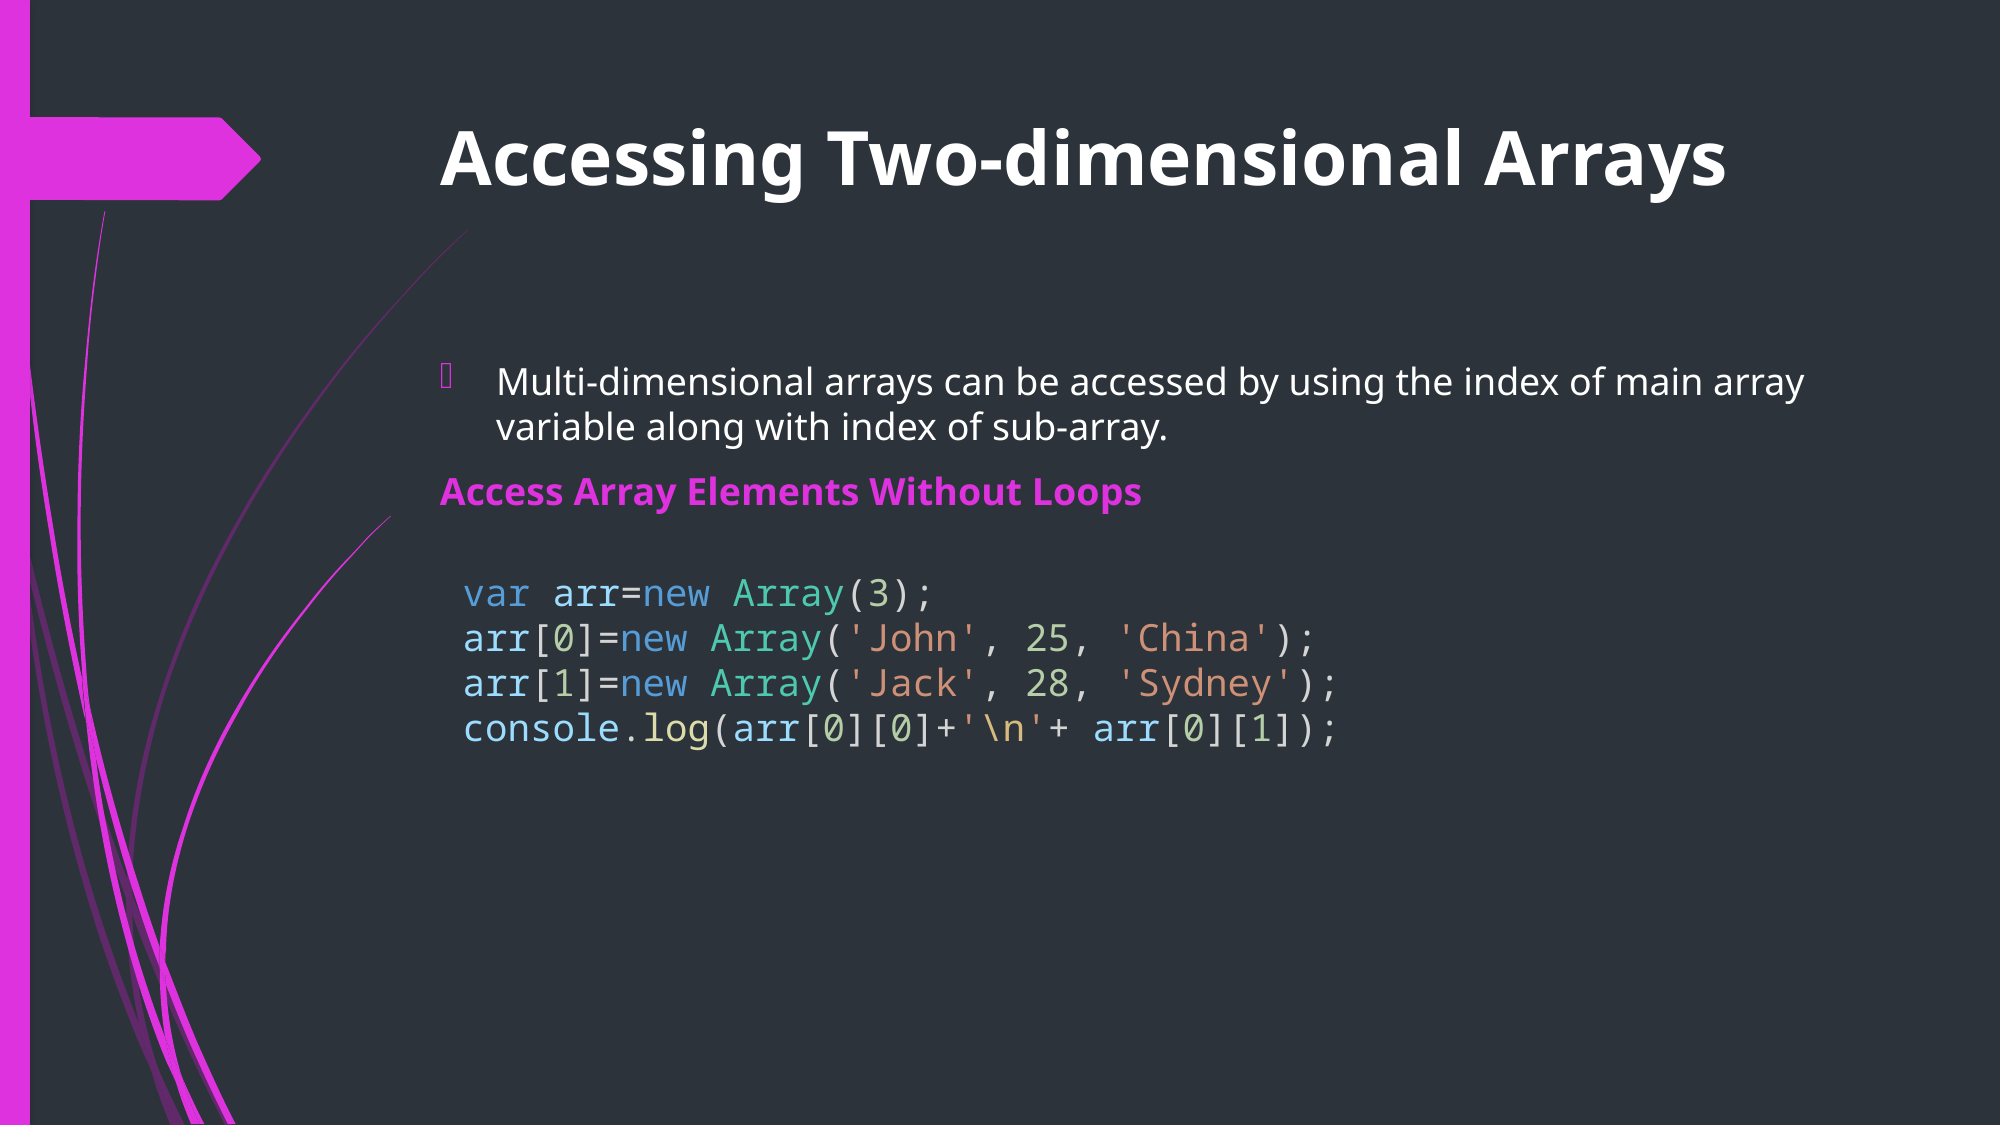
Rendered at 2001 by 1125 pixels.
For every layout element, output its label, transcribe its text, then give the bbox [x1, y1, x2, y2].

text_box var arr=new Array(3); arr[0]=new Array('John', 25, 'China'); arr[1]=new Array('Jack', 28, 'Sydney'); console.log(arr[0][0]+'\n'+ arr[0][1]); [447, 561, 1757, 757]
list Multi-dimensional arrays can be accessed by using the index of main array variable along with index of sub-array. Access Array Elements Without Loops [424, 350, 1888, 868]
title Accessing Two-dimensional Arrays [425, 102, 1888, 313]
